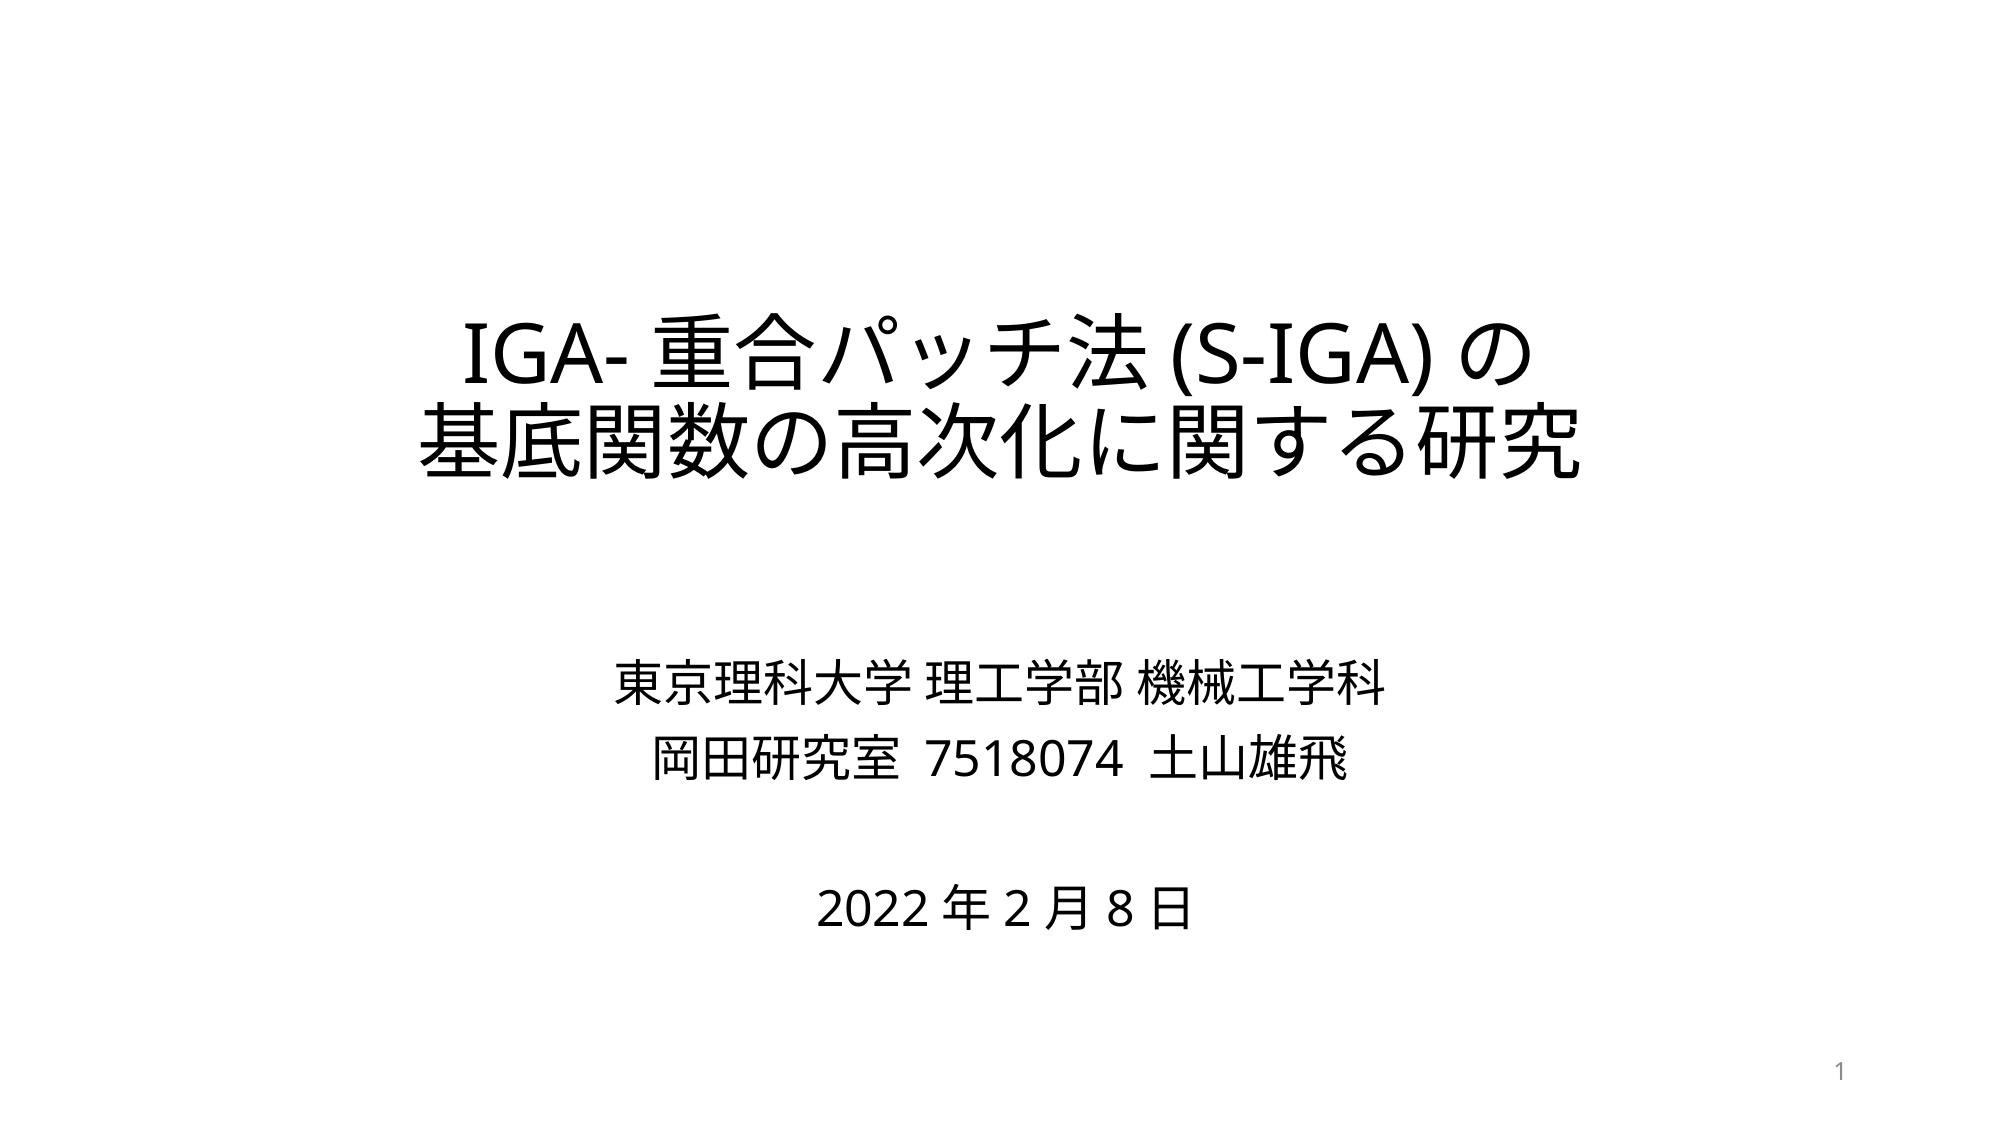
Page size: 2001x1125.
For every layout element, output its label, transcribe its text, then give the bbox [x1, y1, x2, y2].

subtitle 東京理科大学 理工学部 機械工学科 岡田研究室 7518074 土山雄飛 2022年2月8日 [249, 651, 1750, 1043]
title IGA-重合パッチ法(S-IGA)の 基底関数の高次化に関する研究 [81, 290, 1919, 499]
slide_number 1 [1412, 1042, 1863, 1103]
